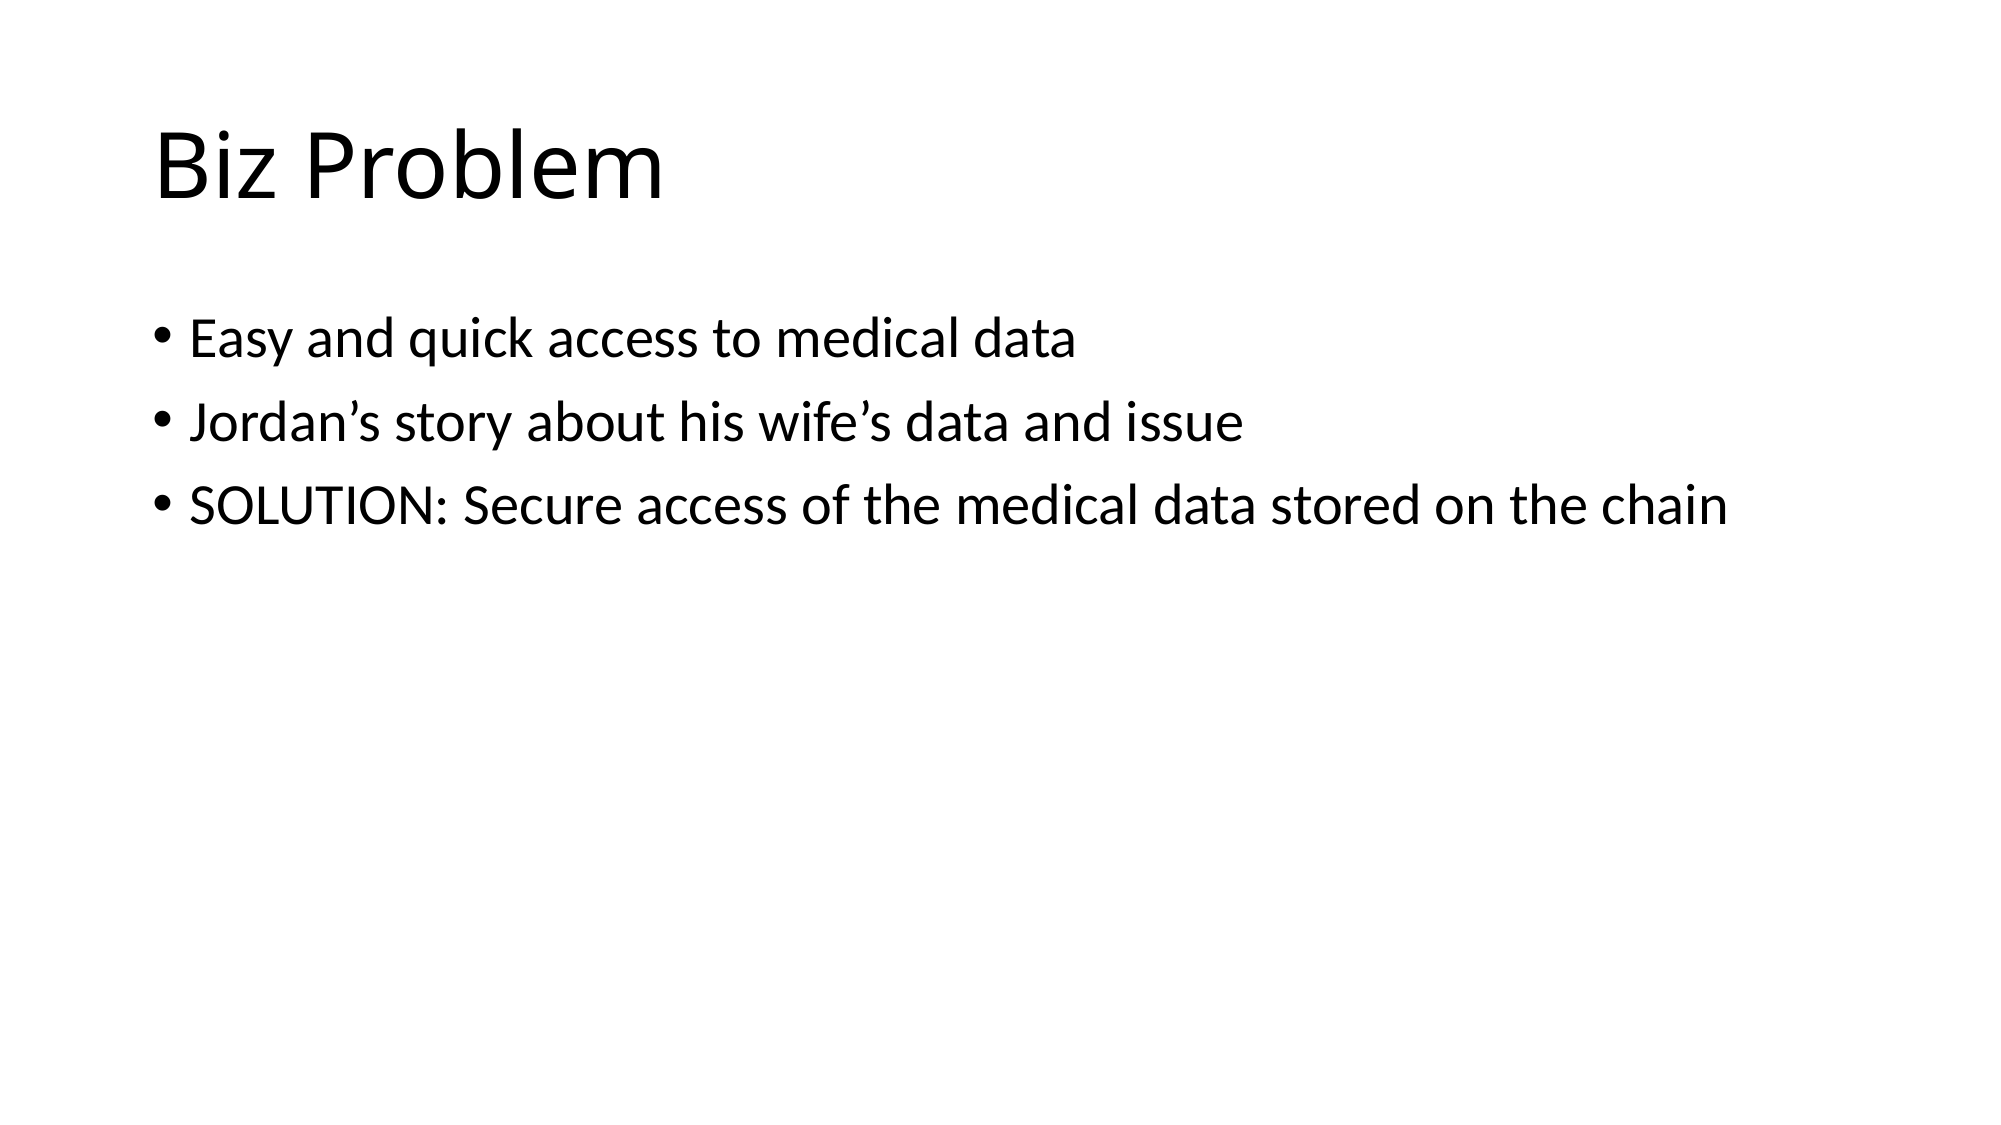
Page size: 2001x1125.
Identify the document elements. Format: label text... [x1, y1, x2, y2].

title Biz Problem [137, 59, 1863, 278]
list Easy and quick access to medical data Jordan’s story about his wife’s data and issue SOLUTION: Secure access of the medical data stored on the chain [137, 299, 1863, 1014]
